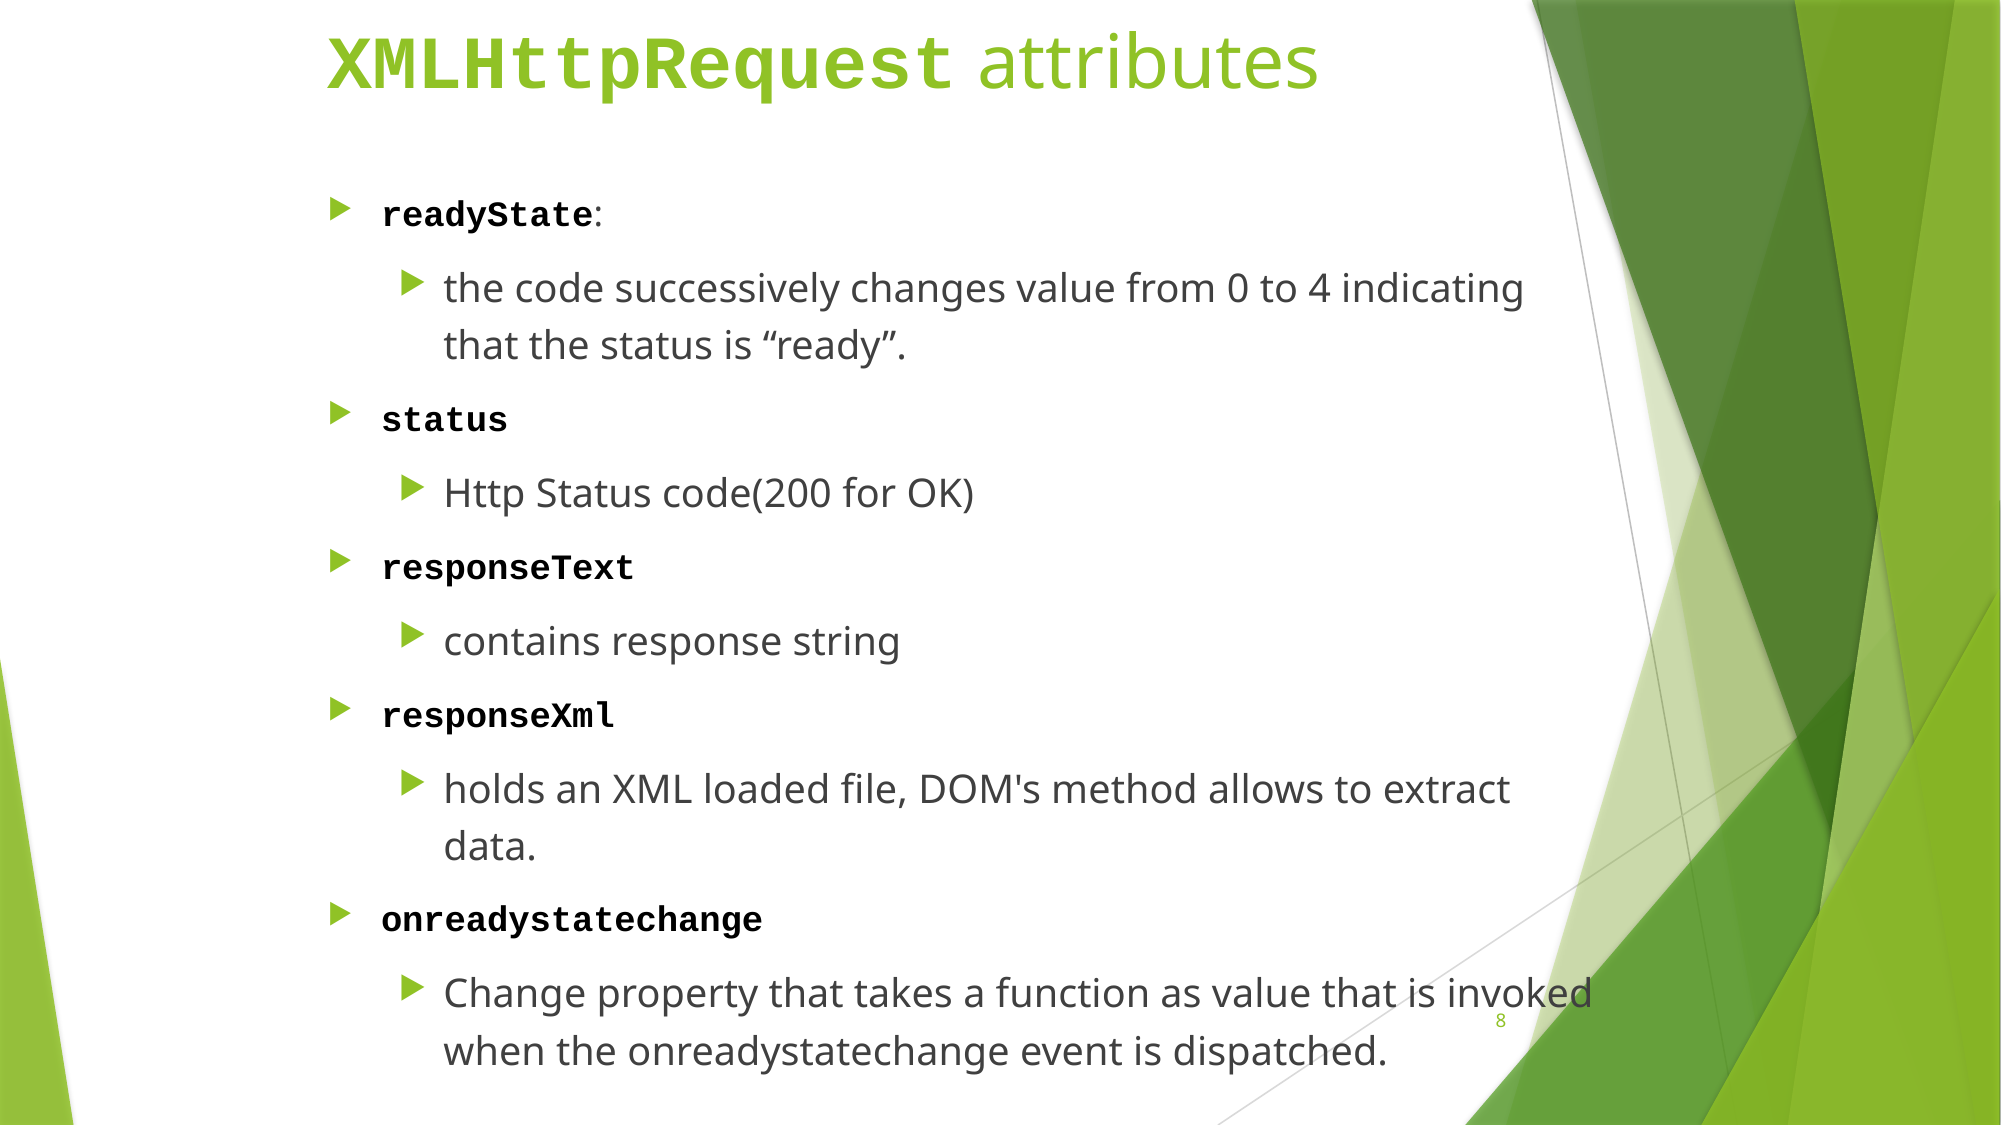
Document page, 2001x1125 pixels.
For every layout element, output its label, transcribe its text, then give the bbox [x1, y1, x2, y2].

list readyState: the code successively changes value from 0 to 4 indicating that the status is “ready”. status Http Status code(200 for OK) responseText contains response string responseXml holds an XML loaded file, DOM's method allows to extract data. onreadystatechange Change property that takes a function as value that is invoked when the onreadystatechange event is dispatched. [312, 174, 1625, 1088]
slide_number 8 [1409, 991, 1522, 1051]
title XMLHttpRequest attributes [312, 6, 1588, 138]
